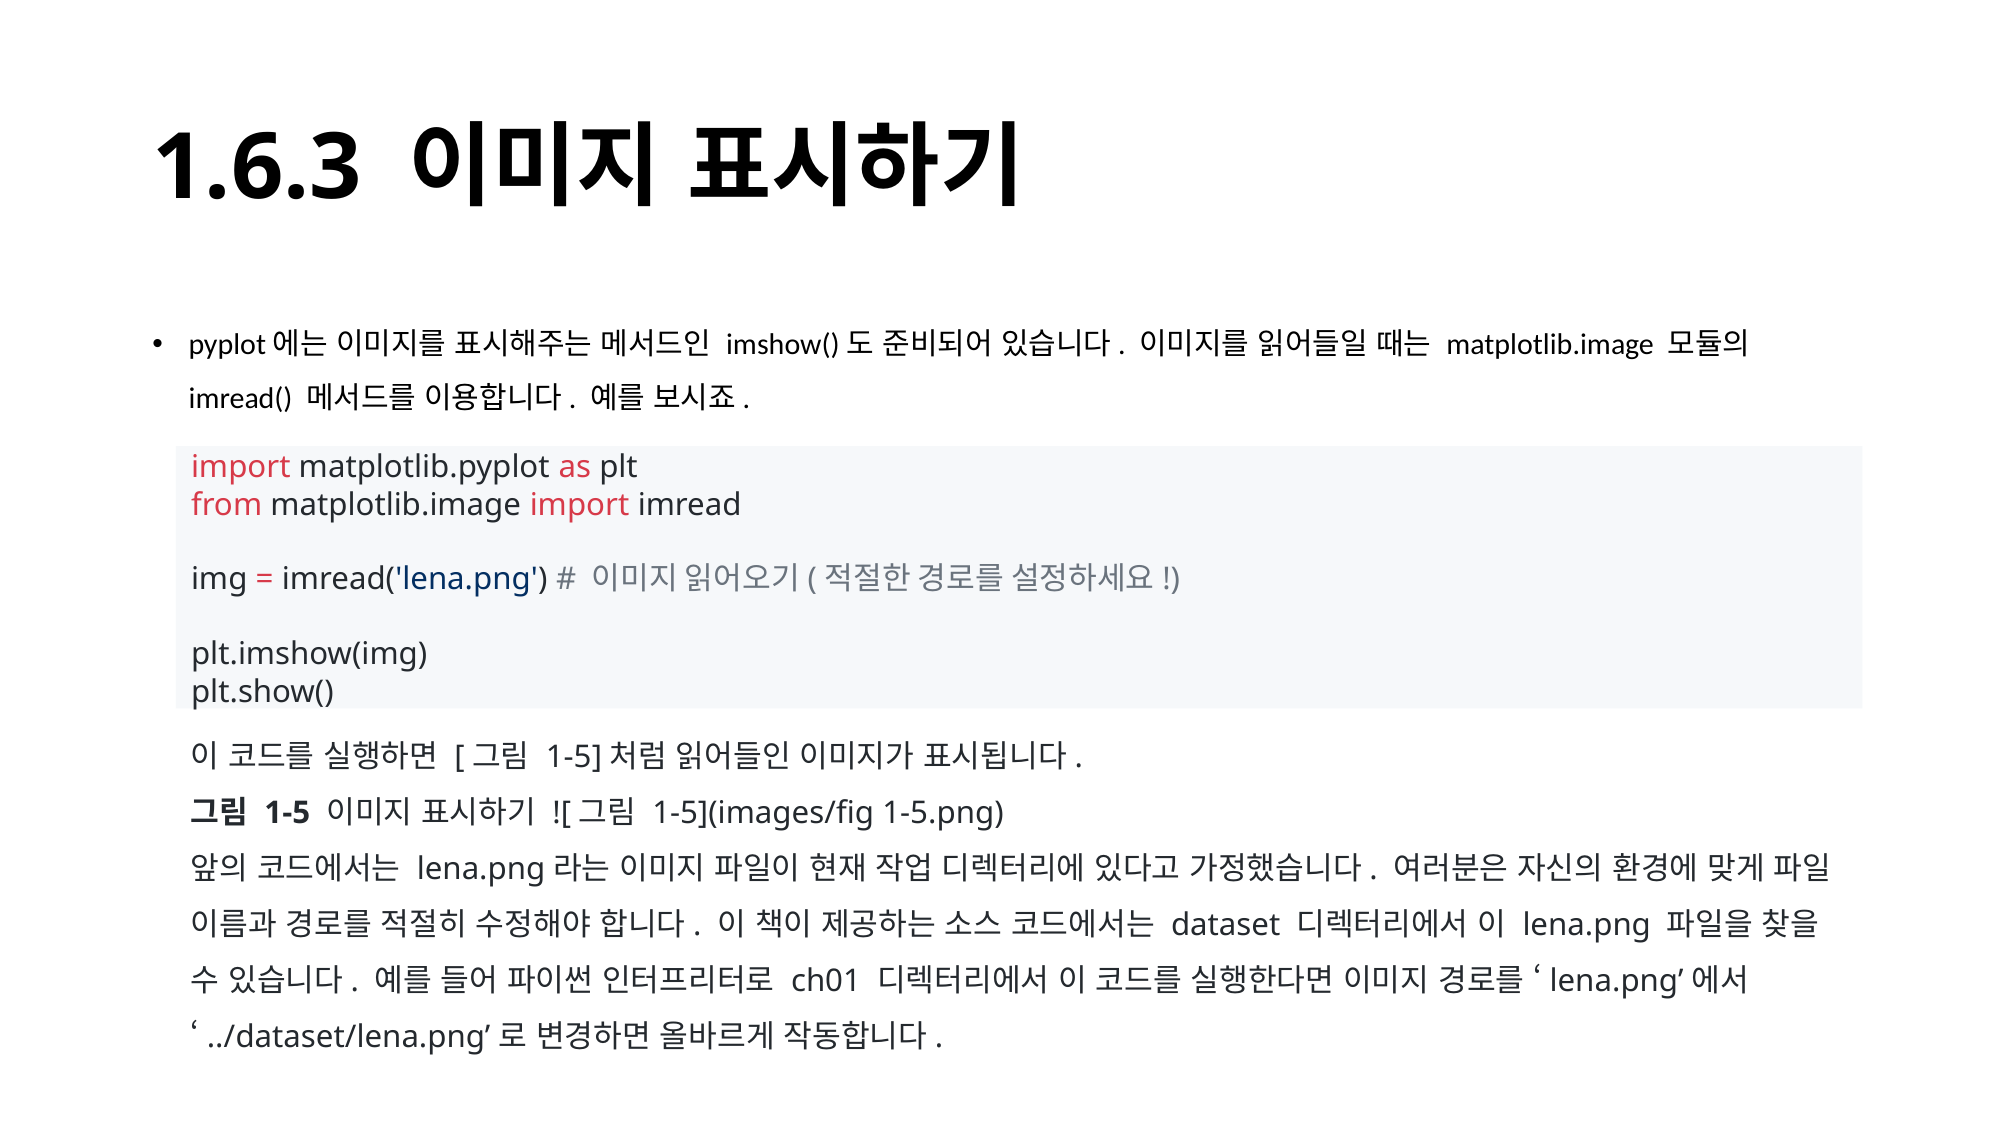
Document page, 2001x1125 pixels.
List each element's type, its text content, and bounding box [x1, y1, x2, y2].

text_box 이 코드를 실행하면 [그림 1-5]처럼 읽어들인 이미지가 표시됩니다. 그림 1-5 이미지 표시하기 ![그림 1-5](images/fig 1-5.png) 앞의 코드에서는 lena.png라는 이미지 파일이 현재 작업 디렉터리에 있다고 가정했습니다. 여러분은 자신의 환경에 맞게 파일 이름과 경로를 적절히 수정해야 합니다. 이 책이 제공하는 소스 코드에서는 dataset 디렉터리에서 이 lena.png 파일을 찾을 수 있습니다. 예를 들어 파이썬 인터프리터로 ch01 디렉터리에서 이 코드를 실행한다면 이미지 경로를 ‘lena.png’에서 ‘../dataset/lena.png’로 변경하면 올바르게 작동합니다. [175, 709, 1863, 1062]
text_box import matplotlib.pyplot as plt from matplotlib.image import imread img = imread('lena.png') # 이미지 읽어오기(적절한 경로를 설정하세요!) plt.imshow(img) plt.show() [175, 446, 1863, 709]
title 1.6.3 이미지 표시하기 [137, 59, 1863, 278]
list pyplot에는 이미지를 표시해주는 메서드인 imshow()도 준비되어 있습니다. 이미지를 읽어들일 때는 matplotlib.image 모듈의 imread() 메서드를 이용합니다. 예를 보시죠. [137, 299, 1863, 423]
